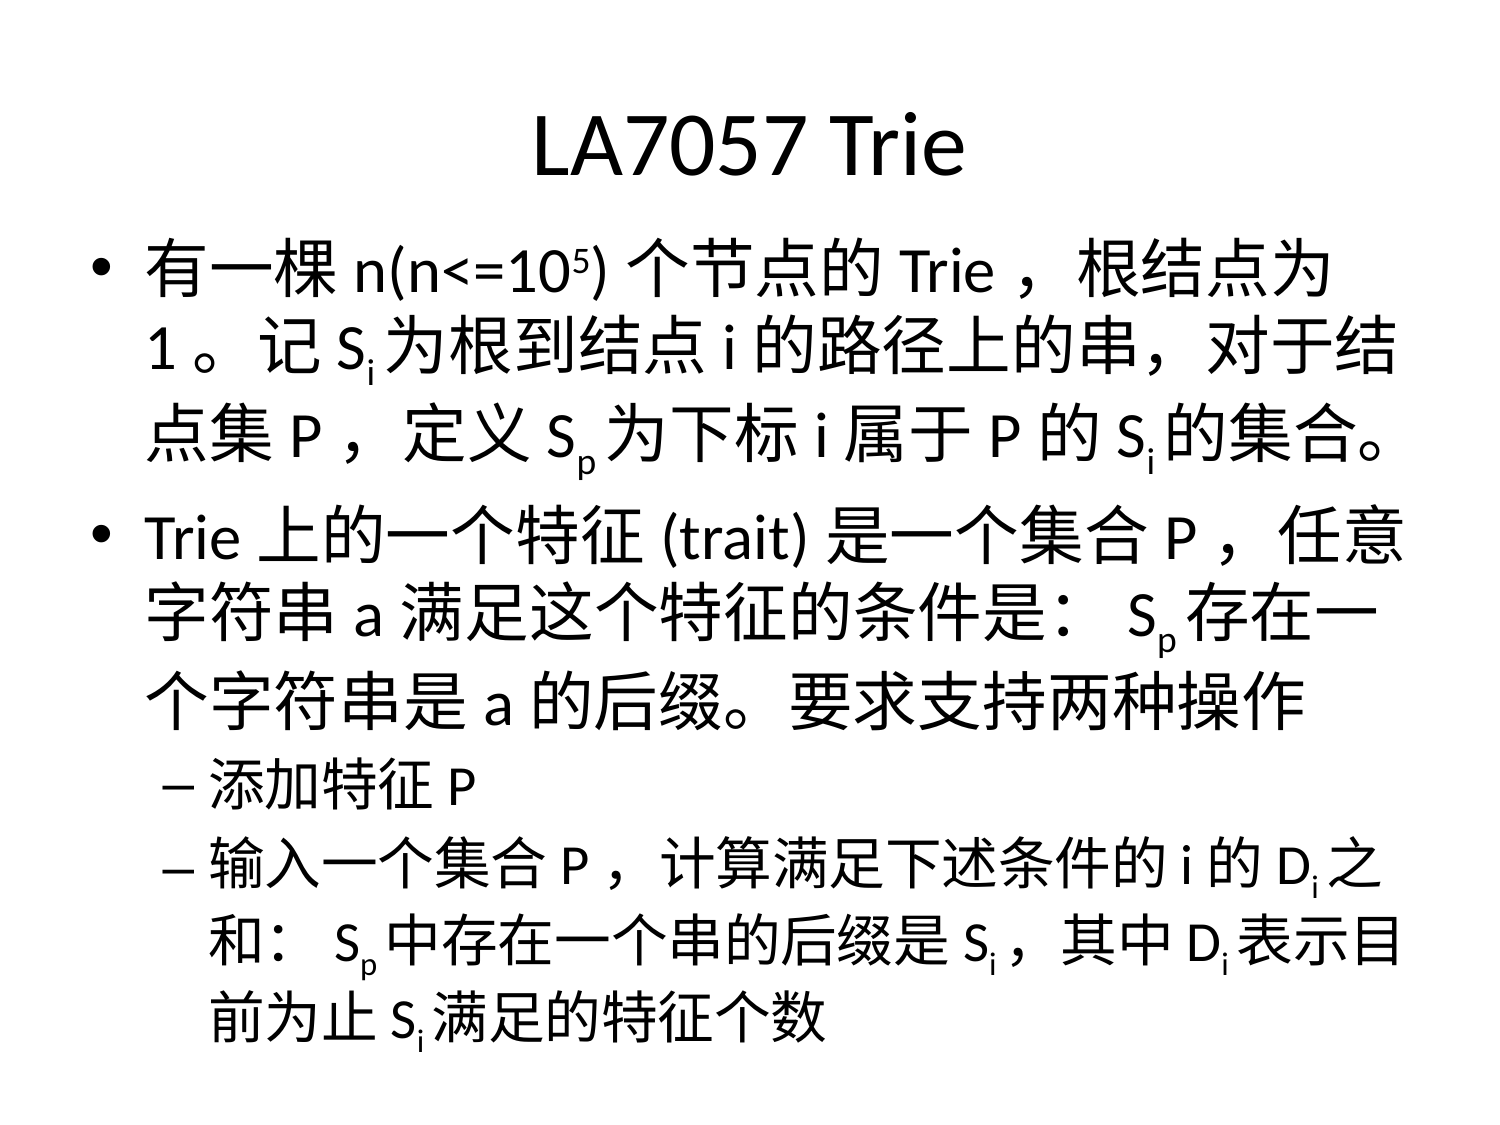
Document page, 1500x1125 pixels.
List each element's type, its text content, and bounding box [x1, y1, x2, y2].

list 有一棵n(n<=105)个节点的Trie，根结点为1。记Si为根到结点i的路径上的串，对于结点集P，定义Sp为下标i属于P的Si的集合。 Trie上的一个特征(trait)是一个集合P，任意字符串a满足这个特征的条件是：Sp存在一个字符串是a的后缀。要求支持两种操作 添加特征P 输入一个集合P，计算满足下述条件的i的Di之和：Sp中存在一个串的后缀是Si，其中Di表示目前为止Si满足的特征个数 [75, 219, 1425, 1083]
title LA7057 Trie [75, 45, 1425, 219]
